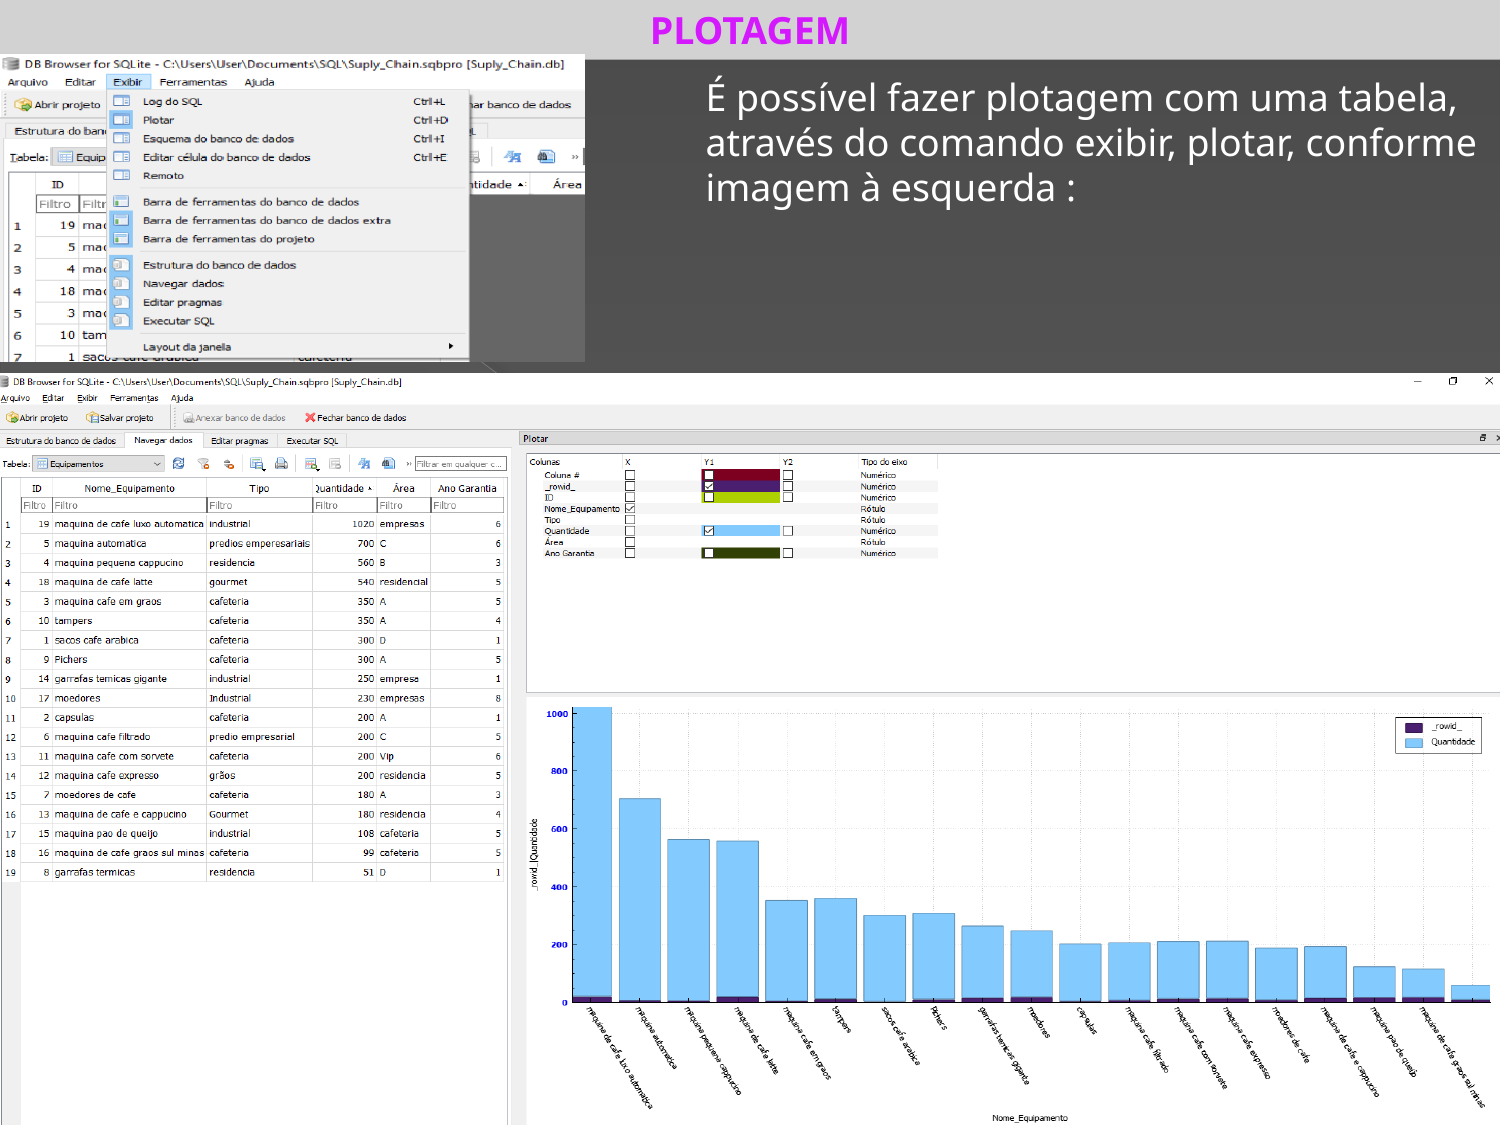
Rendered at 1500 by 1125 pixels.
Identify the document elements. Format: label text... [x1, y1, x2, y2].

picture [0, 373, 1500, 1125]
text_box PLOTAGEM [0, 0, 1500, 60]
text_box É possível fazer plotagem com uma tabela, através do comando exibir, plotar, conforme imagem à esquerda : [690, 66, 1500, 217]
picture [0, 54, 585, 362]
